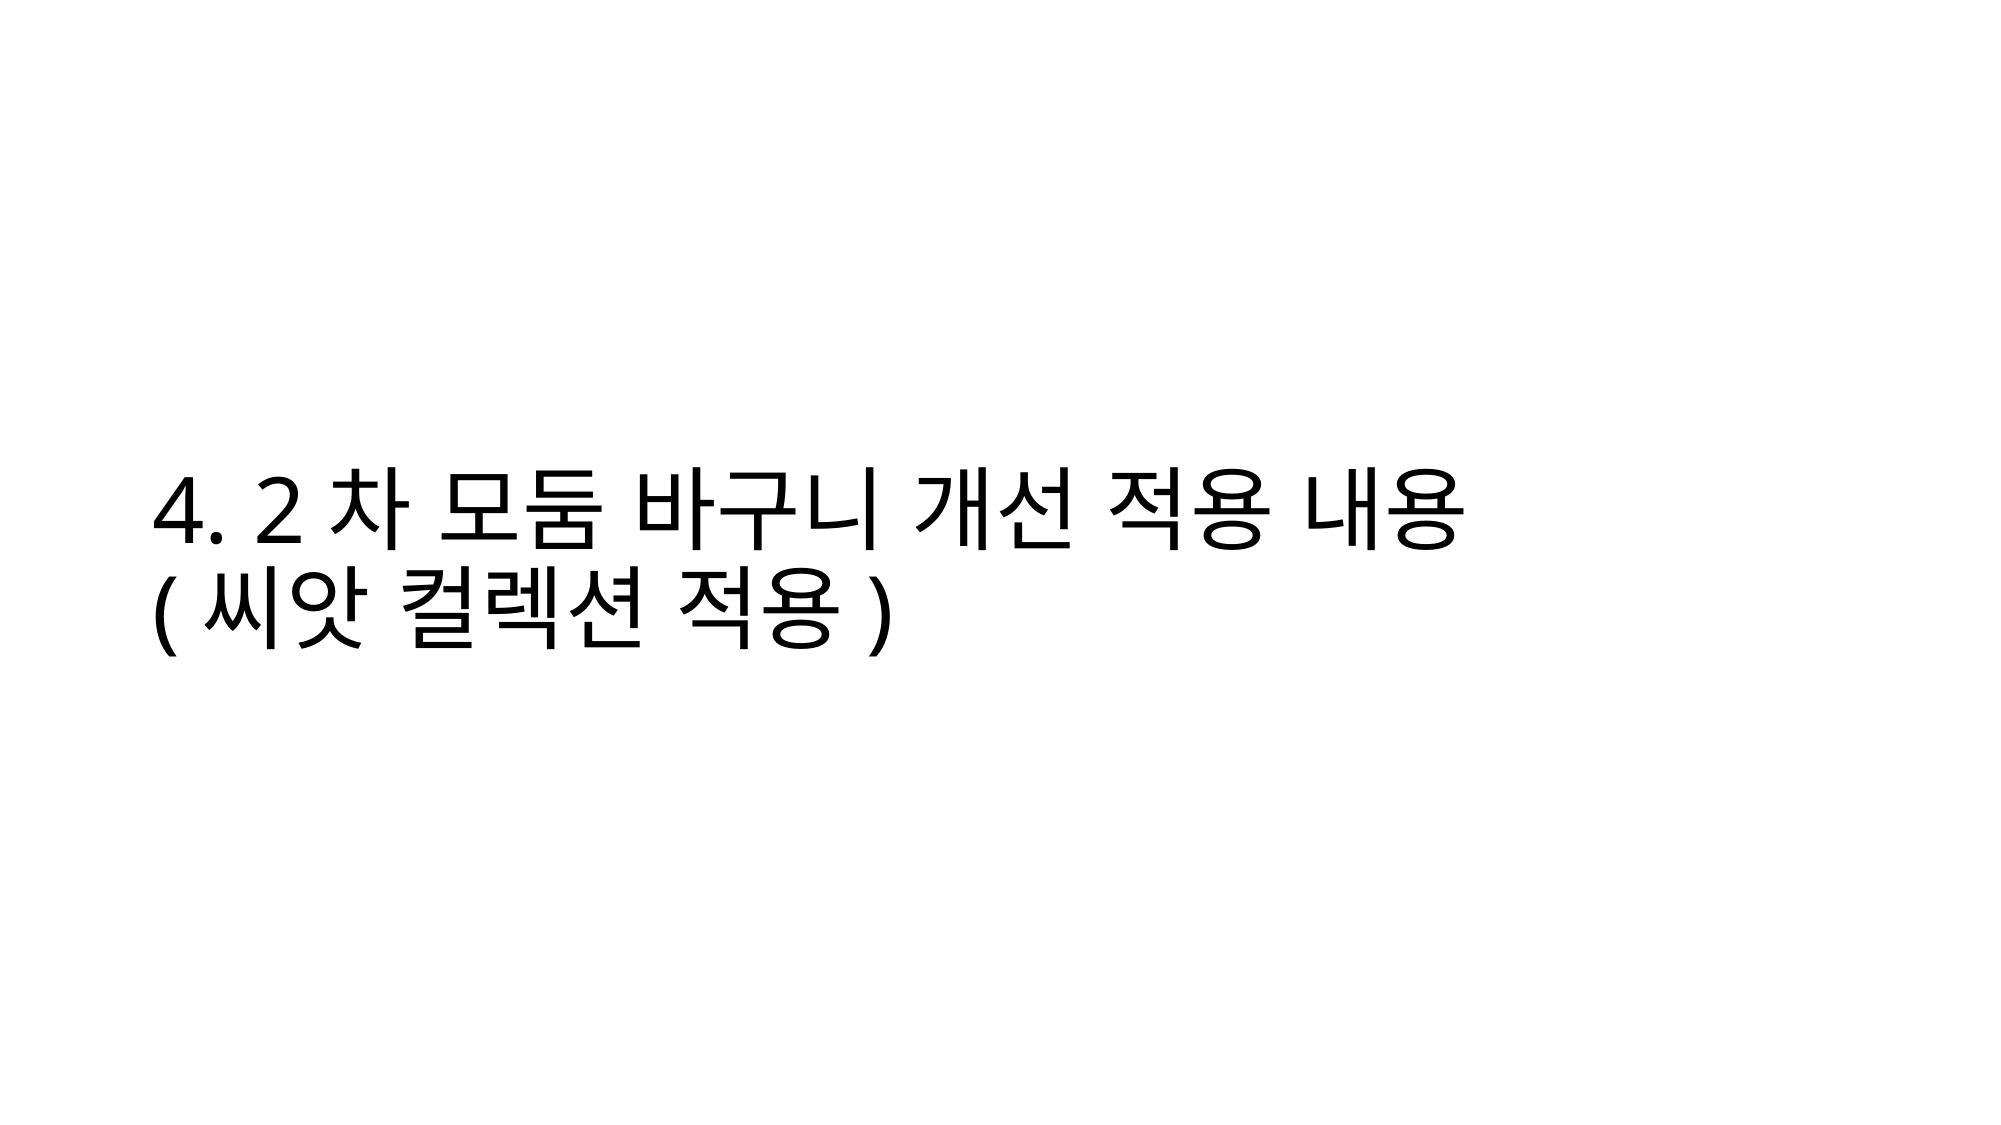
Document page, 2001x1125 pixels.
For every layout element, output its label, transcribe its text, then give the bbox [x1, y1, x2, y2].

title 4. 2차 모둠 바구니 개선 적용 내용 (씨앗 컬렉션 적용) [137, 430, 1863, 697]
